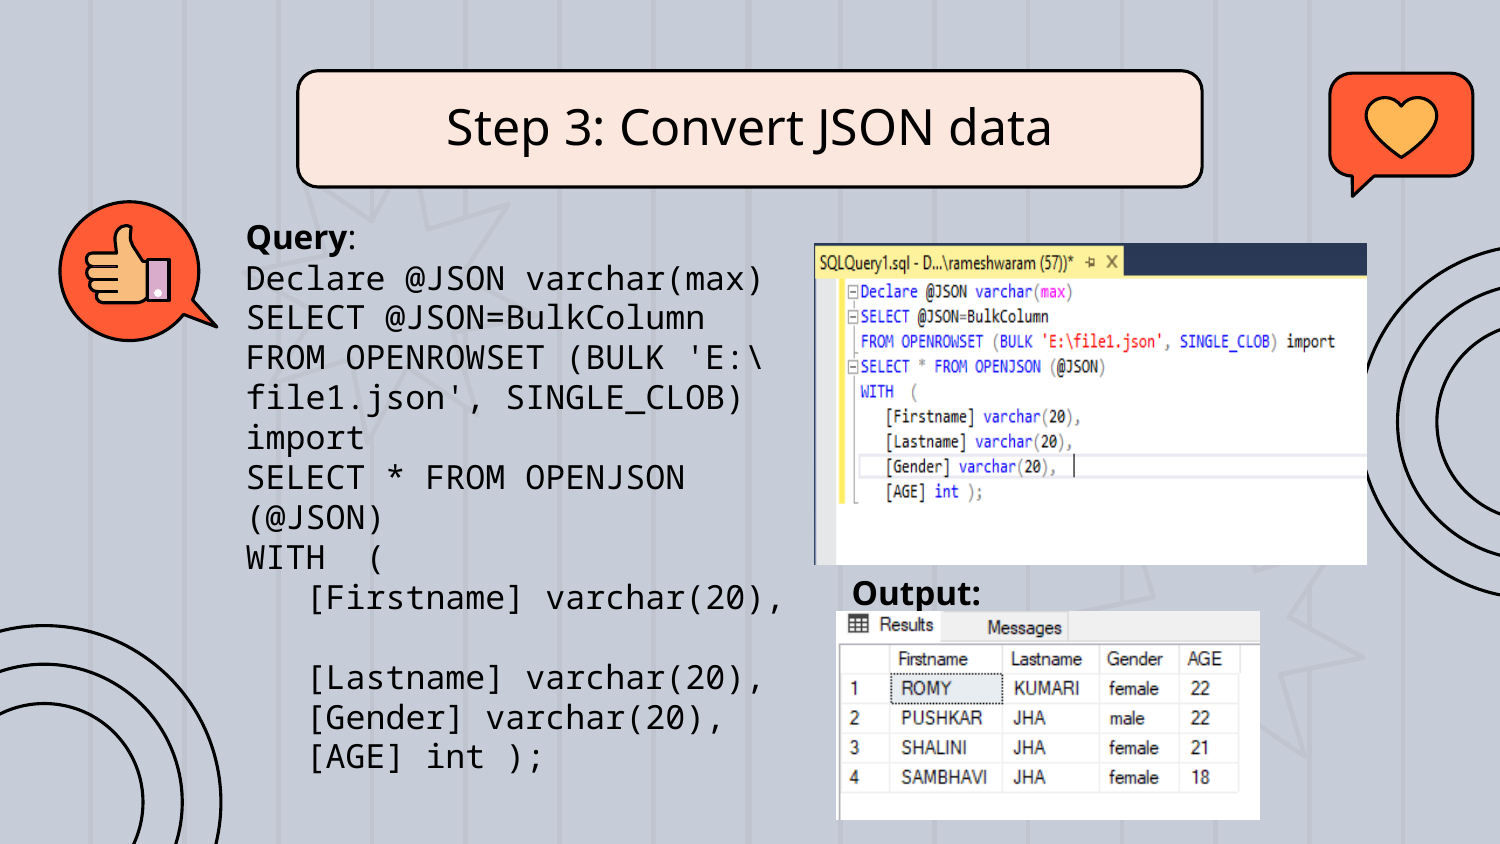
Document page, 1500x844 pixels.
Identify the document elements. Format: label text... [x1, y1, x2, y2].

text_box Output: [836, 574, 1307, 632]
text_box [1329, 72, 1474, 197]
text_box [52, 201, 218, 341]
subtitle Query: Declare @JSON varchar(max) SELECT @JSON=BulkColumn FROM OPENROWSET (BULK 'E:\file1.json', SINGLE_CLOB) import SELECT * FROM OPENJSON (@JSON) WITH ( [Firstname] varchar(20), [Lastname] varchar(20), [Gender] varchar(20), [AGE] int ); [230, 201, 810, 675]
text_box [297, 70, 1203, 95]
text_box [299, 174, 1201, 188]
picture [814, 243, 1367, 565]
picture [836, 611, 1260, 821]
title Step 3: Convert JSON data [117, 95, 1324, 174]
